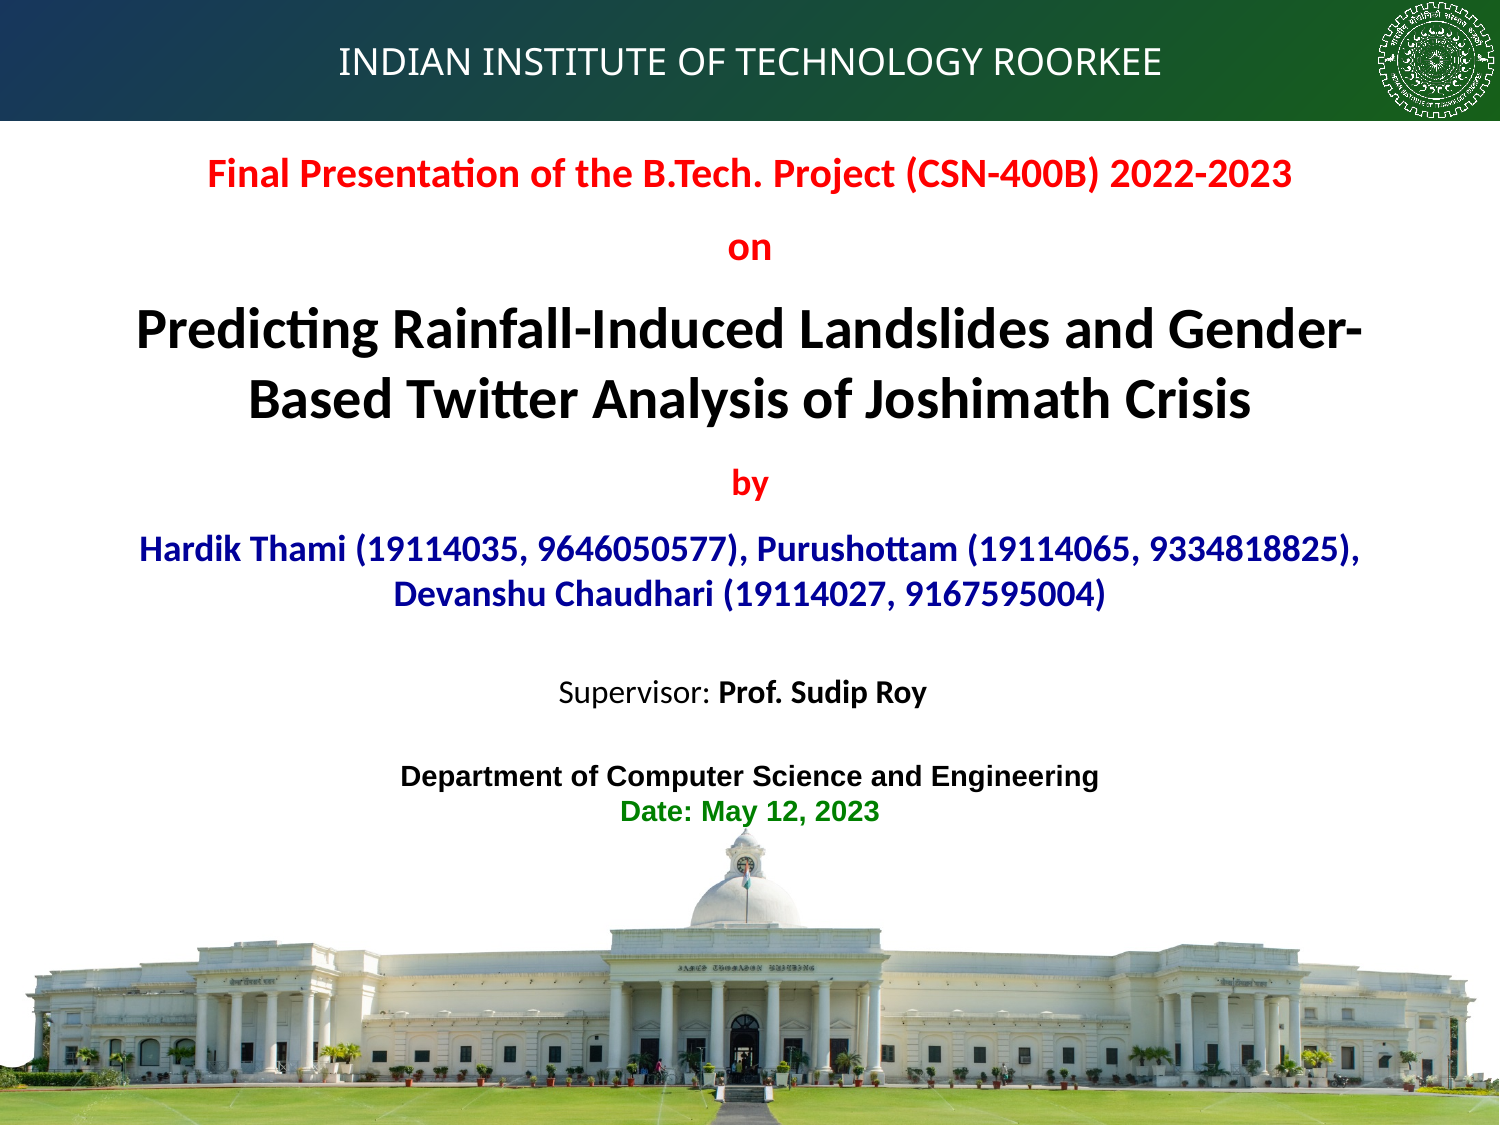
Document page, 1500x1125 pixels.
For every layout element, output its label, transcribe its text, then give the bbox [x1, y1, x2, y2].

text_box on [701, 204, 800, 285]
text_box Department of Computer Science and Engineering Date: May 12, 2023 [383, 750, 1117, 839]
list Predicting Rainfall-Induced Landslides and Gender-Based Twitter Analysis of Joshimath Crisis by Hardik Thami (19114035, 9646050577), Purushottam (19114065, 9334818825), Devanshu Chaudhari (19114027, 9167595004) [81, 268, 1419, 622]
picture [0, 821, 1499, 1125]
list Final Presentation of the B.Tech. Project (CSN-400B) 2022-2023 [155, 133, 1345, 204]
picture [1374, 0, 1499, 120]
list Supervisor: Prof. Sudip Roy [148, 653, 1338, 718]
